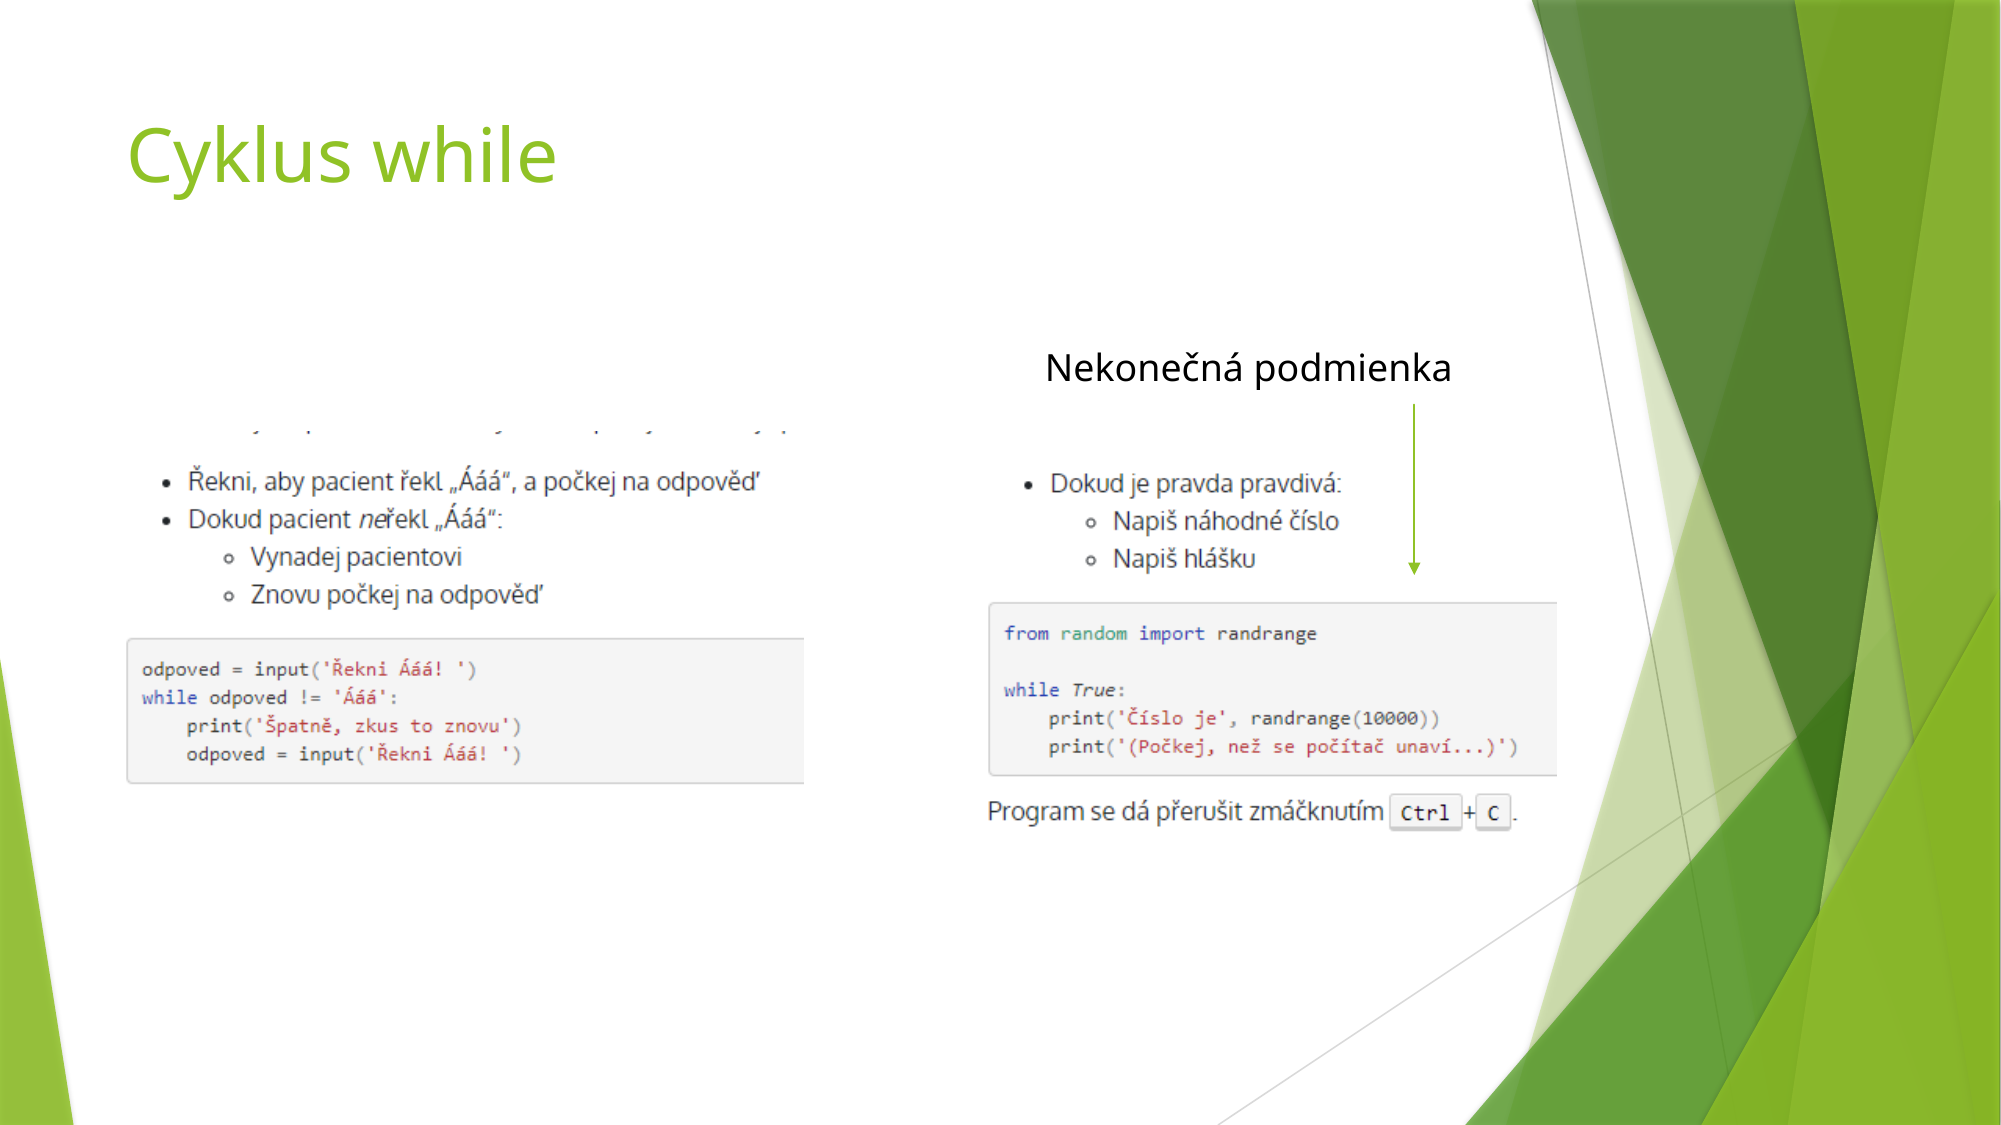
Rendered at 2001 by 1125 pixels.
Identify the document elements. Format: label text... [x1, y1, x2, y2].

title Cyklus while [111, 99, 1522, 317]
text_box Nekonečná podmienka [1030, 336, 1468, 397]
picture [973, 444, 1558, 844]
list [110, 431, 804, 789]
